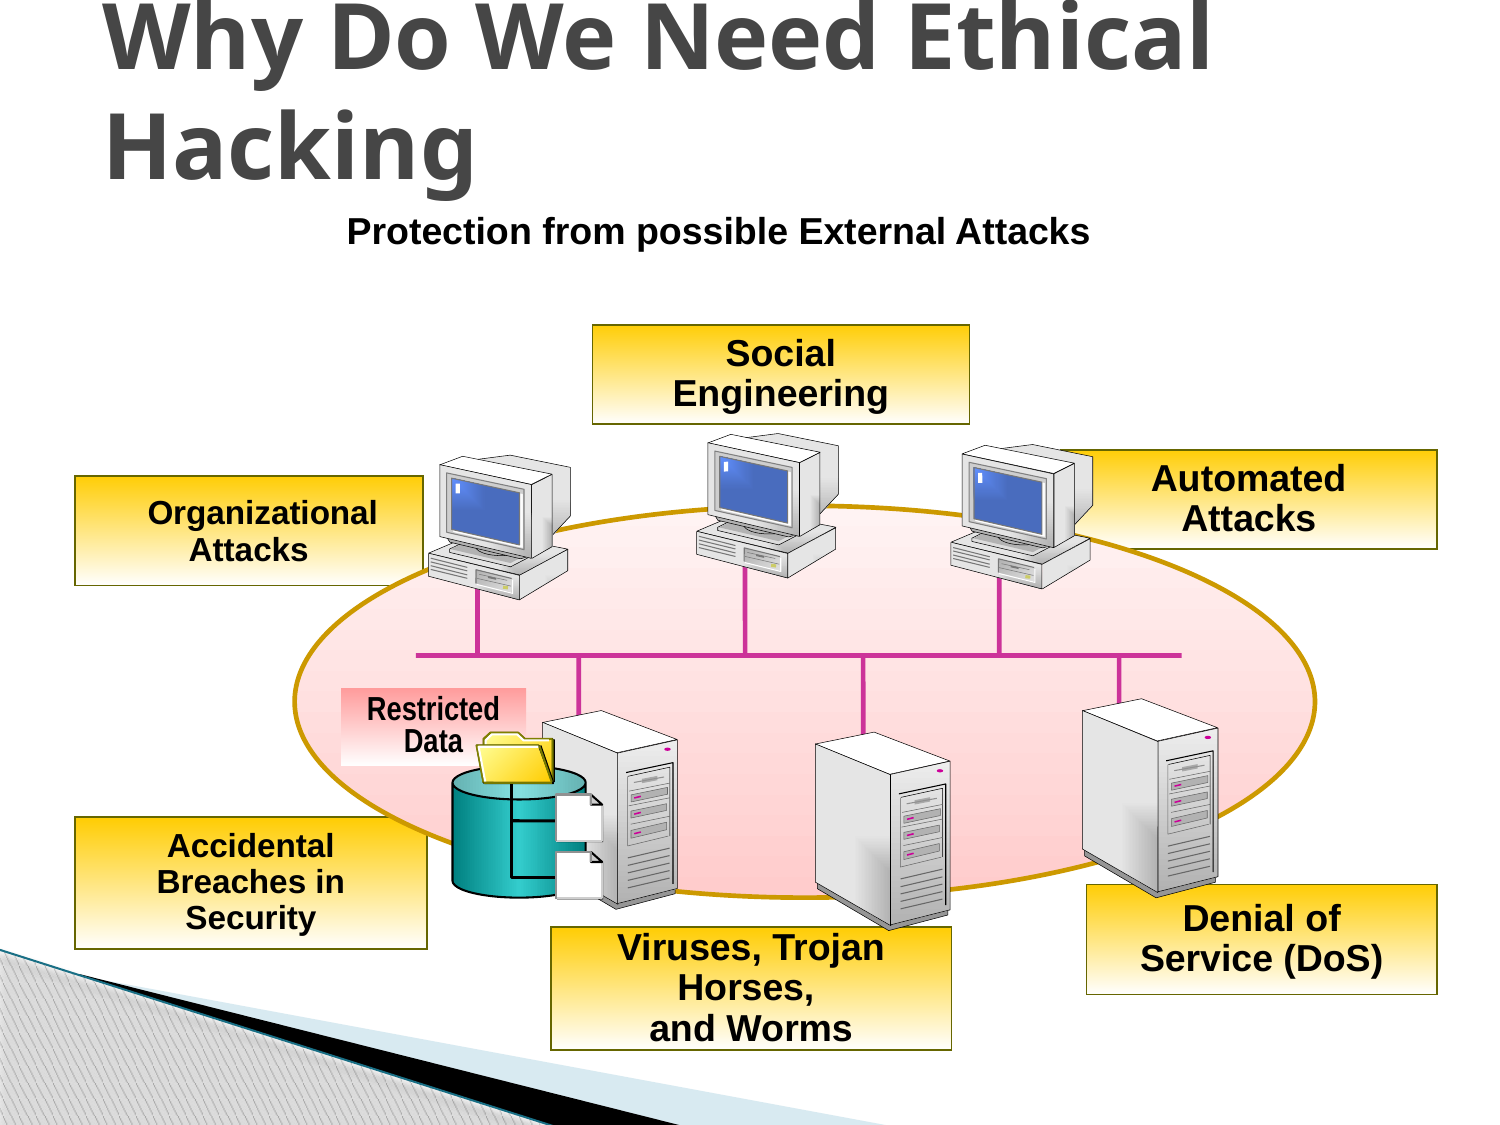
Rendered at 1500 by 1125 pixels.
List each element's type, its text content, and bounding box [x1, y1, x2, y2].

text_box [74, 324, 1438, 1051]
title Why Do We Need Ethical Hacking [87, 0, 1488, 175]
text_box Protection from possible External Attacks [199, 199, 1238, 260]
